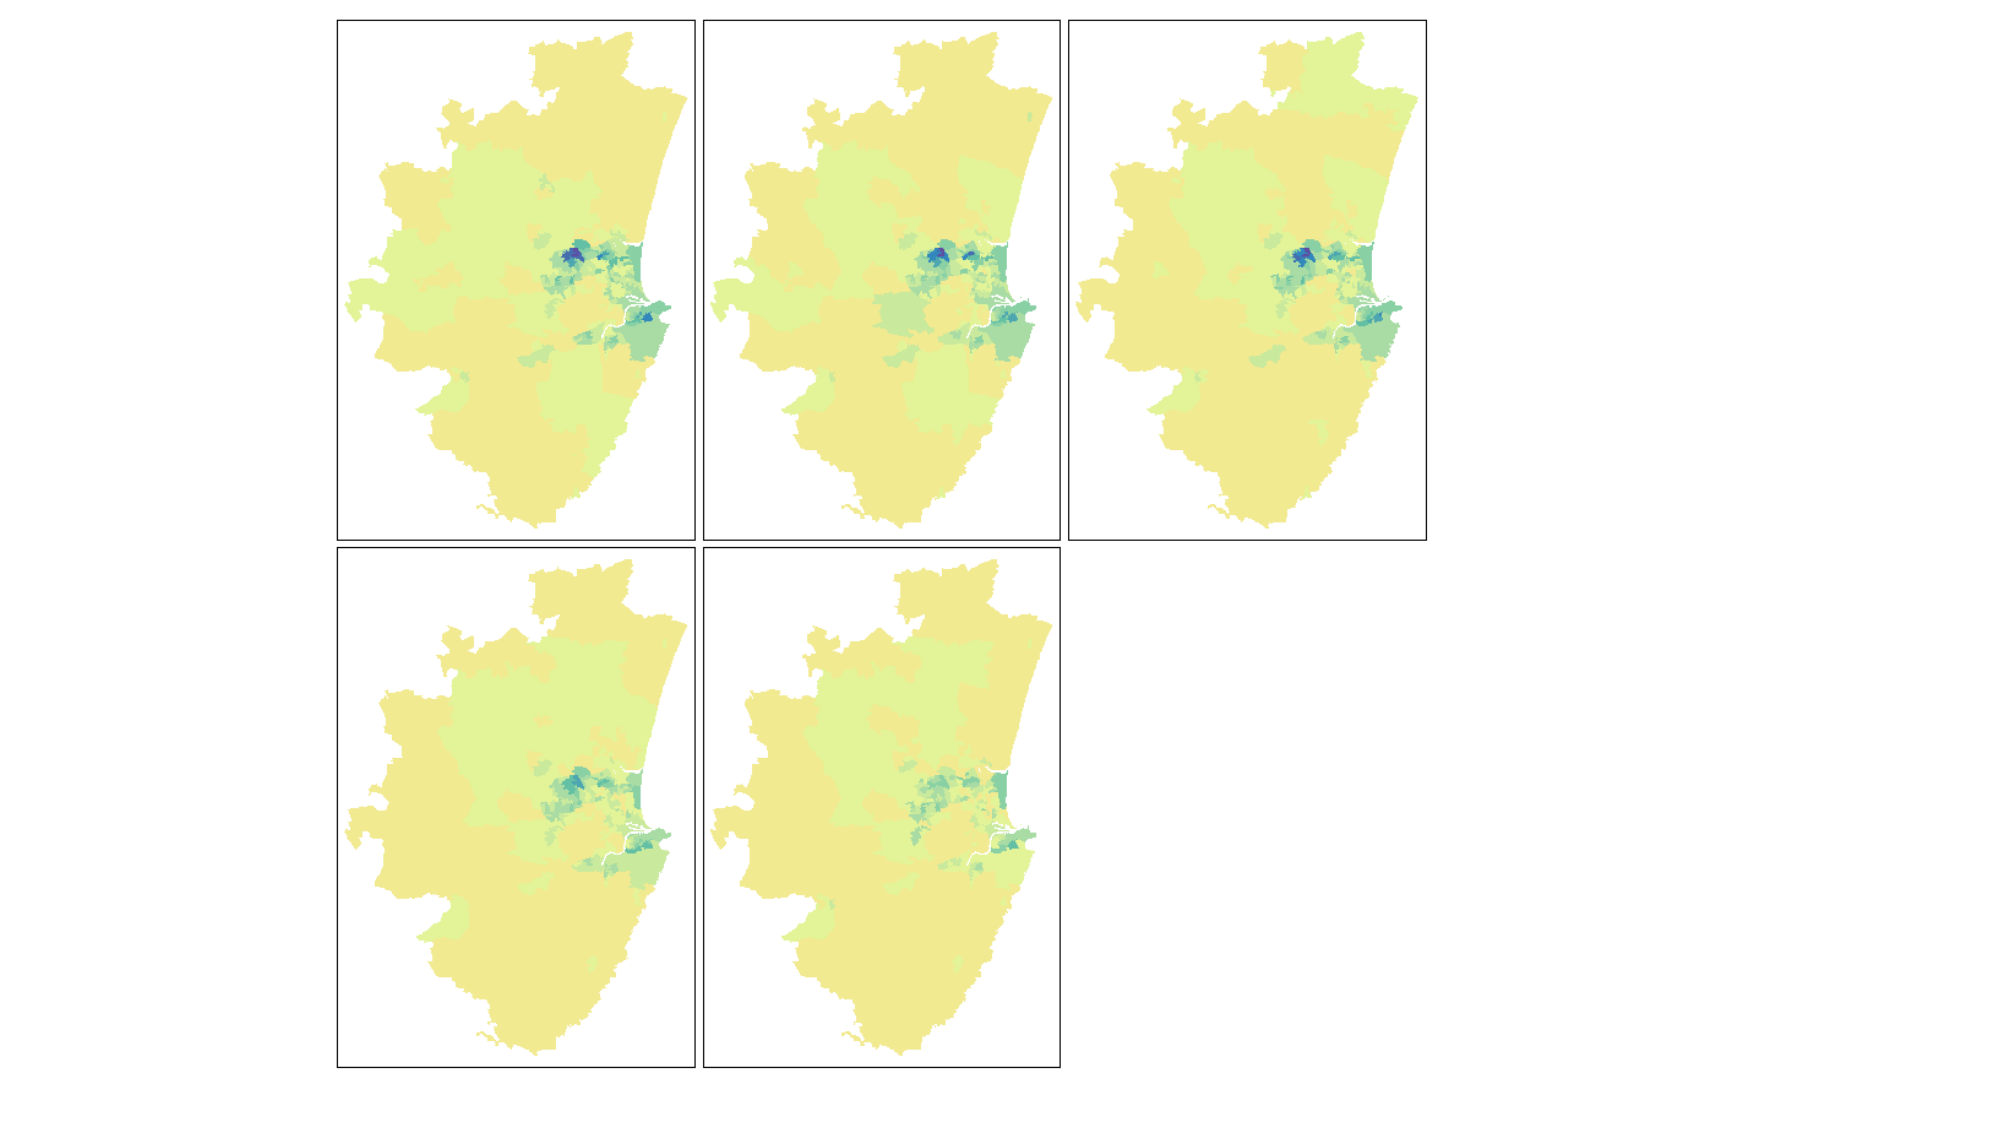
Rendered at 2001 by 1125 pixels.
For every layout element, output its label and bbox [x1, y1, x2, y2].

picture [0, 0, 1765, 1090]
